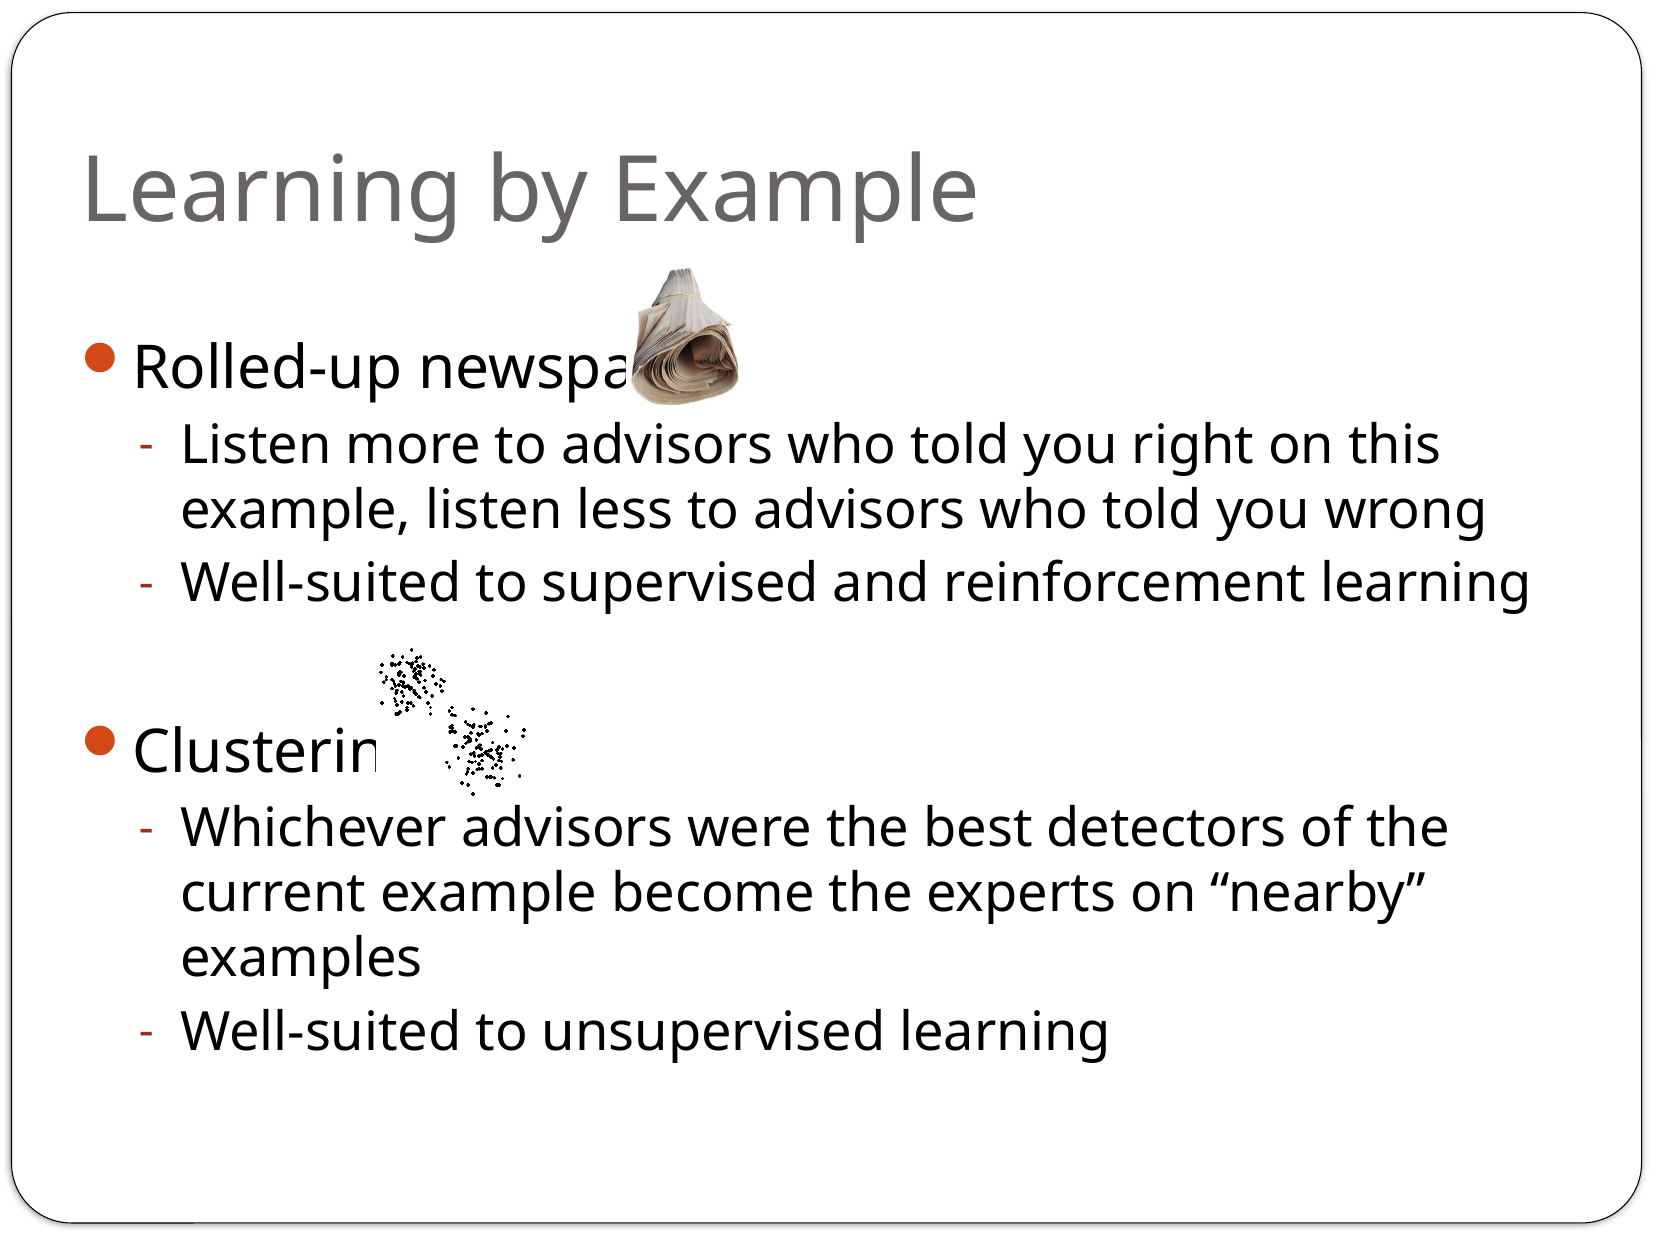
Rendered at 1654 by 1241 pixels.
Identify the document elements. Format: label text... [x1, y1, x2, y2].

picture [626, 265, 740, 421]
picture [376, 644, 530, 797]
list Rolled-up newspaper Listen more to advisors who told you right on this example, listen less to advisors who told you wrong Well-suited to supervised and reinforcement learning Clustering Whichever advisors were the best detectors of the current example become the experts on “nearby” examples Well-suited to unsupervised learning [64, 320, 1571, 1089]
title Learning by Example [64, 49, 1571, 257]
